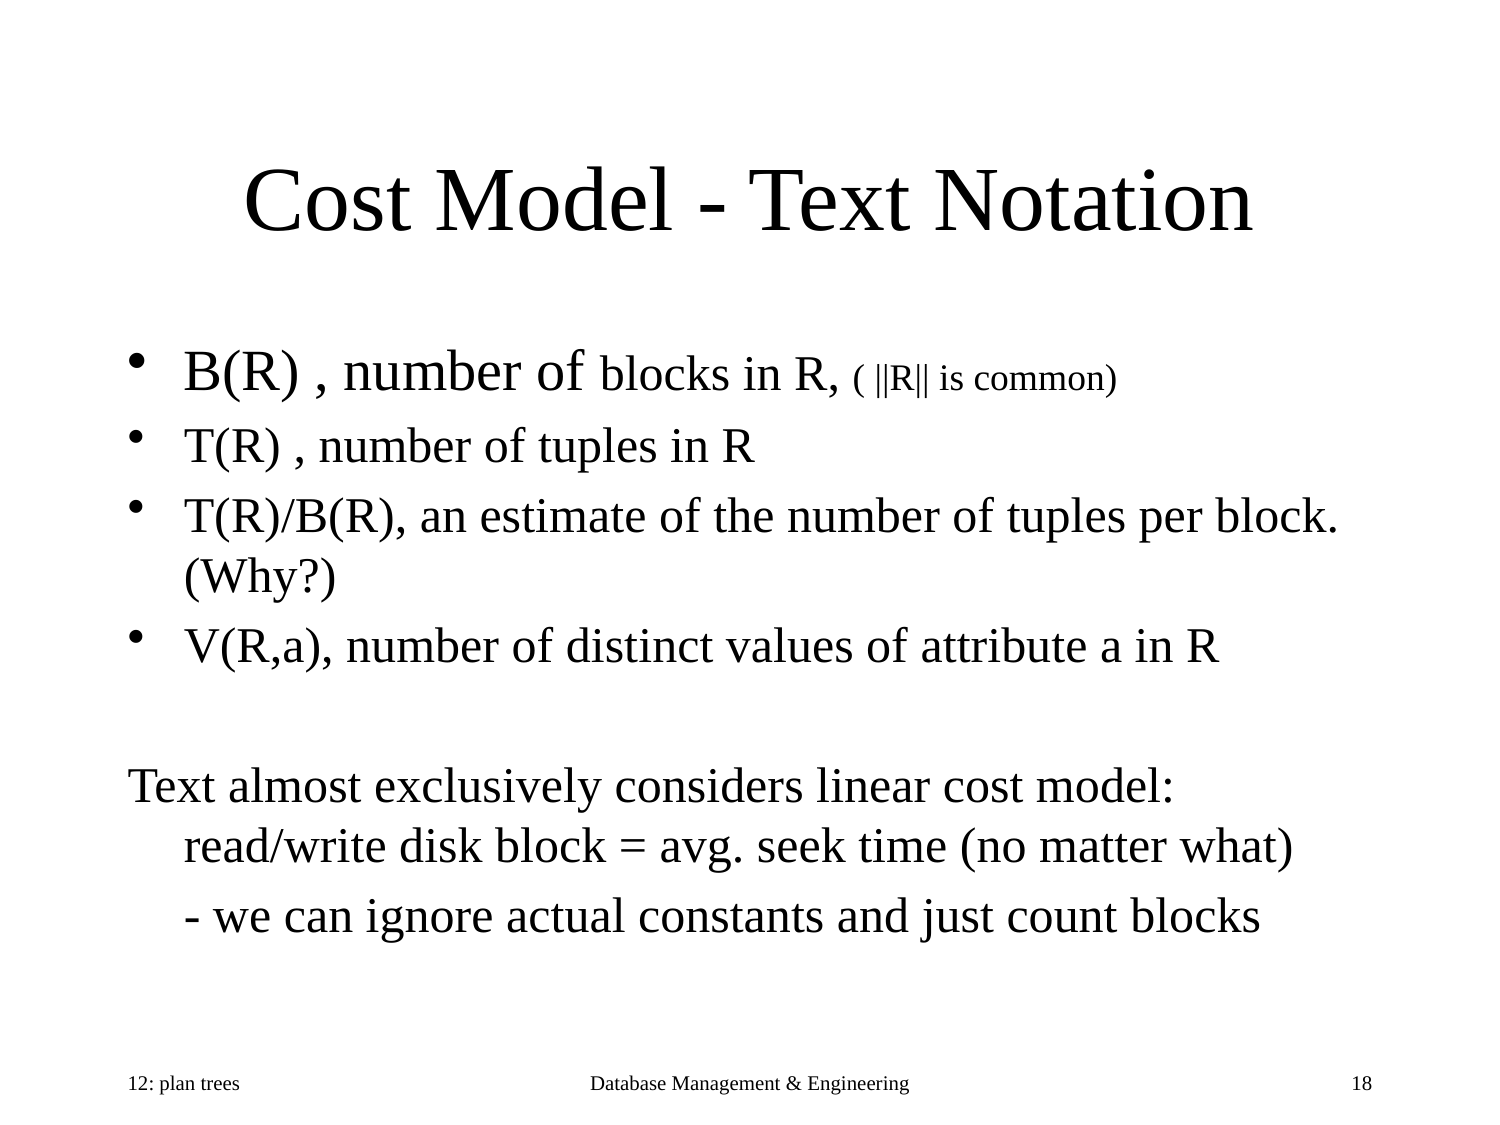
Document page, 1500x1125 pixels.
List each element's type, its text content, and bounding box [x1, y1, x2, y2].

list B(R) , number of blocks in R, ( ||R|| is common) T(R) , number of tuples in R T(R)/B(R), an estimate of the number of tuples per block. (Why?) V(R,a), number of distinct values of attribute a in R Text almost exclusively considers linear cost model: read/write disk block = avg. seek time (no matter what) - we can ignore actual constants and just count blocks [112, 324, 1388, 1000]
slide_number 12: plan trees [112, 1062, 425, 1100]
title Cost Model - Text Notation [112, 99, 1388, 288]
slide_number 18 [1074, 1062, 1388, 1100]
footer Database Management & Engineering [512, 1062, 988, 1100]
